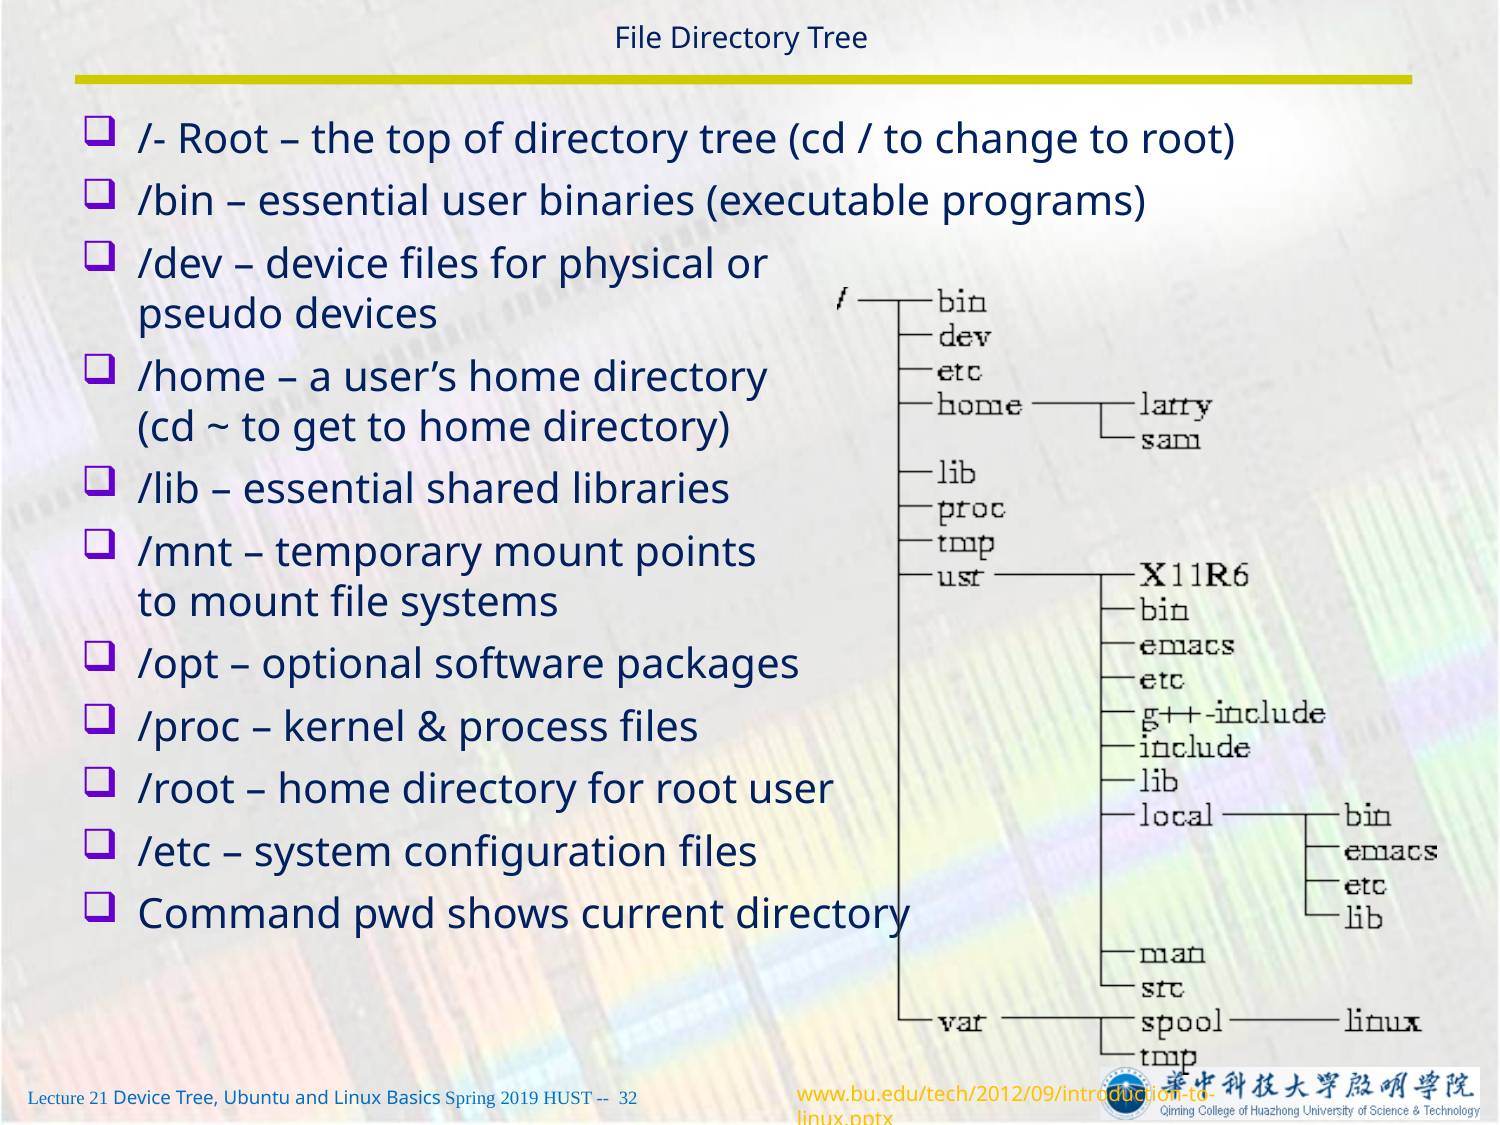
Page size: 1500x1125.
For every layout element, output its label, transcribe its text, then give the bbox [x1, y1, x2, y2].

title File Directory Tree [28, 17, 1454, 63]
picture [866, 1116, 872, 1125]
picture [811, 1116, 816, 1125]
list /- Root – the top of directory tree (cd / to change to root) /bin – essential user binaries (executable programs) /dev – device files for physical or pseudo devices /home – a user’s home directory (cd ~ to get to home directory) /lib – essential shared libraries /mnt – temporary mount points to mount file systems /opt – optional software packages /proc – kernel & process files /root – home directory for root user /etc – system configuration files Command pwd shows current directory [66, 104, 1454, 1049]
picture [853, 1116, 859, 1125]
picture [0, 0, 1500, 1125]
